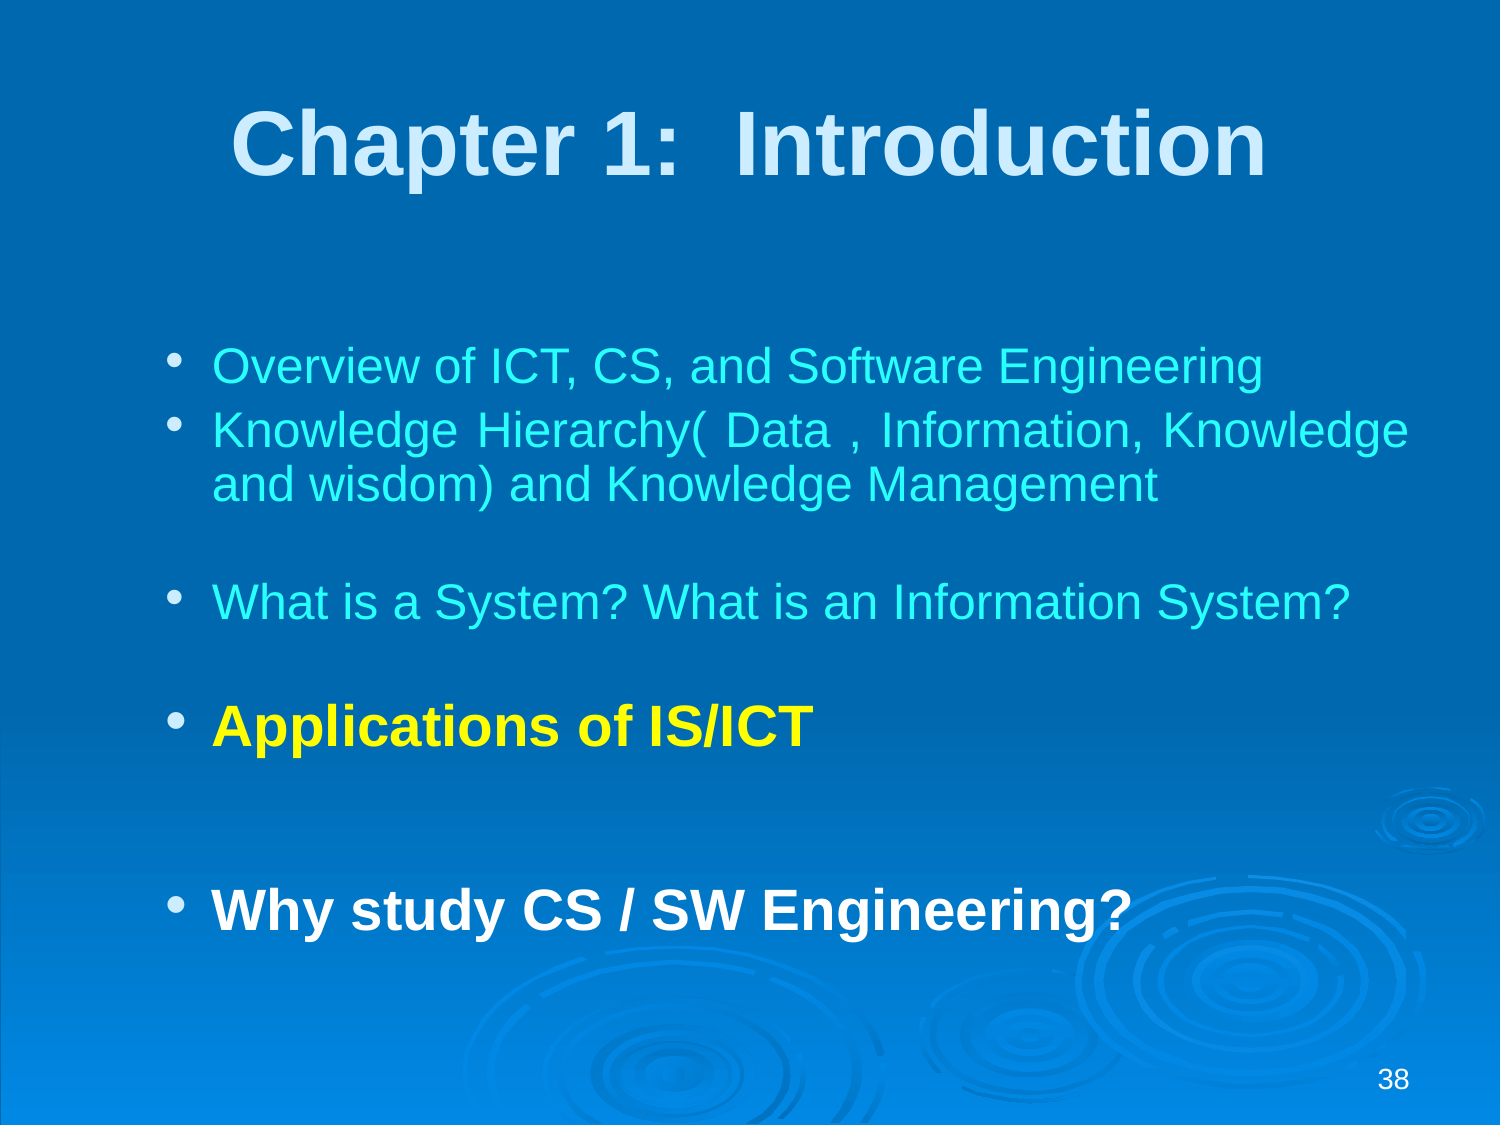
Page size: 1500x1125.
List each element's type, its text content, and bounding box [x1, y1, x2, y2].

slide_number 38 [1074, 1024, 1426, 1103]
list Overview of ICT, CS, and Software Engineering Knowledge Hierarchy( Data , Information, Knowledge and wisdom) and Knowledge Management What is a System? What is an Information System? Applications of IS/ICT Why study CS / SW Engineering? [74, 262, 1426, 1006]
title Chapter 1: Introduction [74, 45, 1426, 233]
